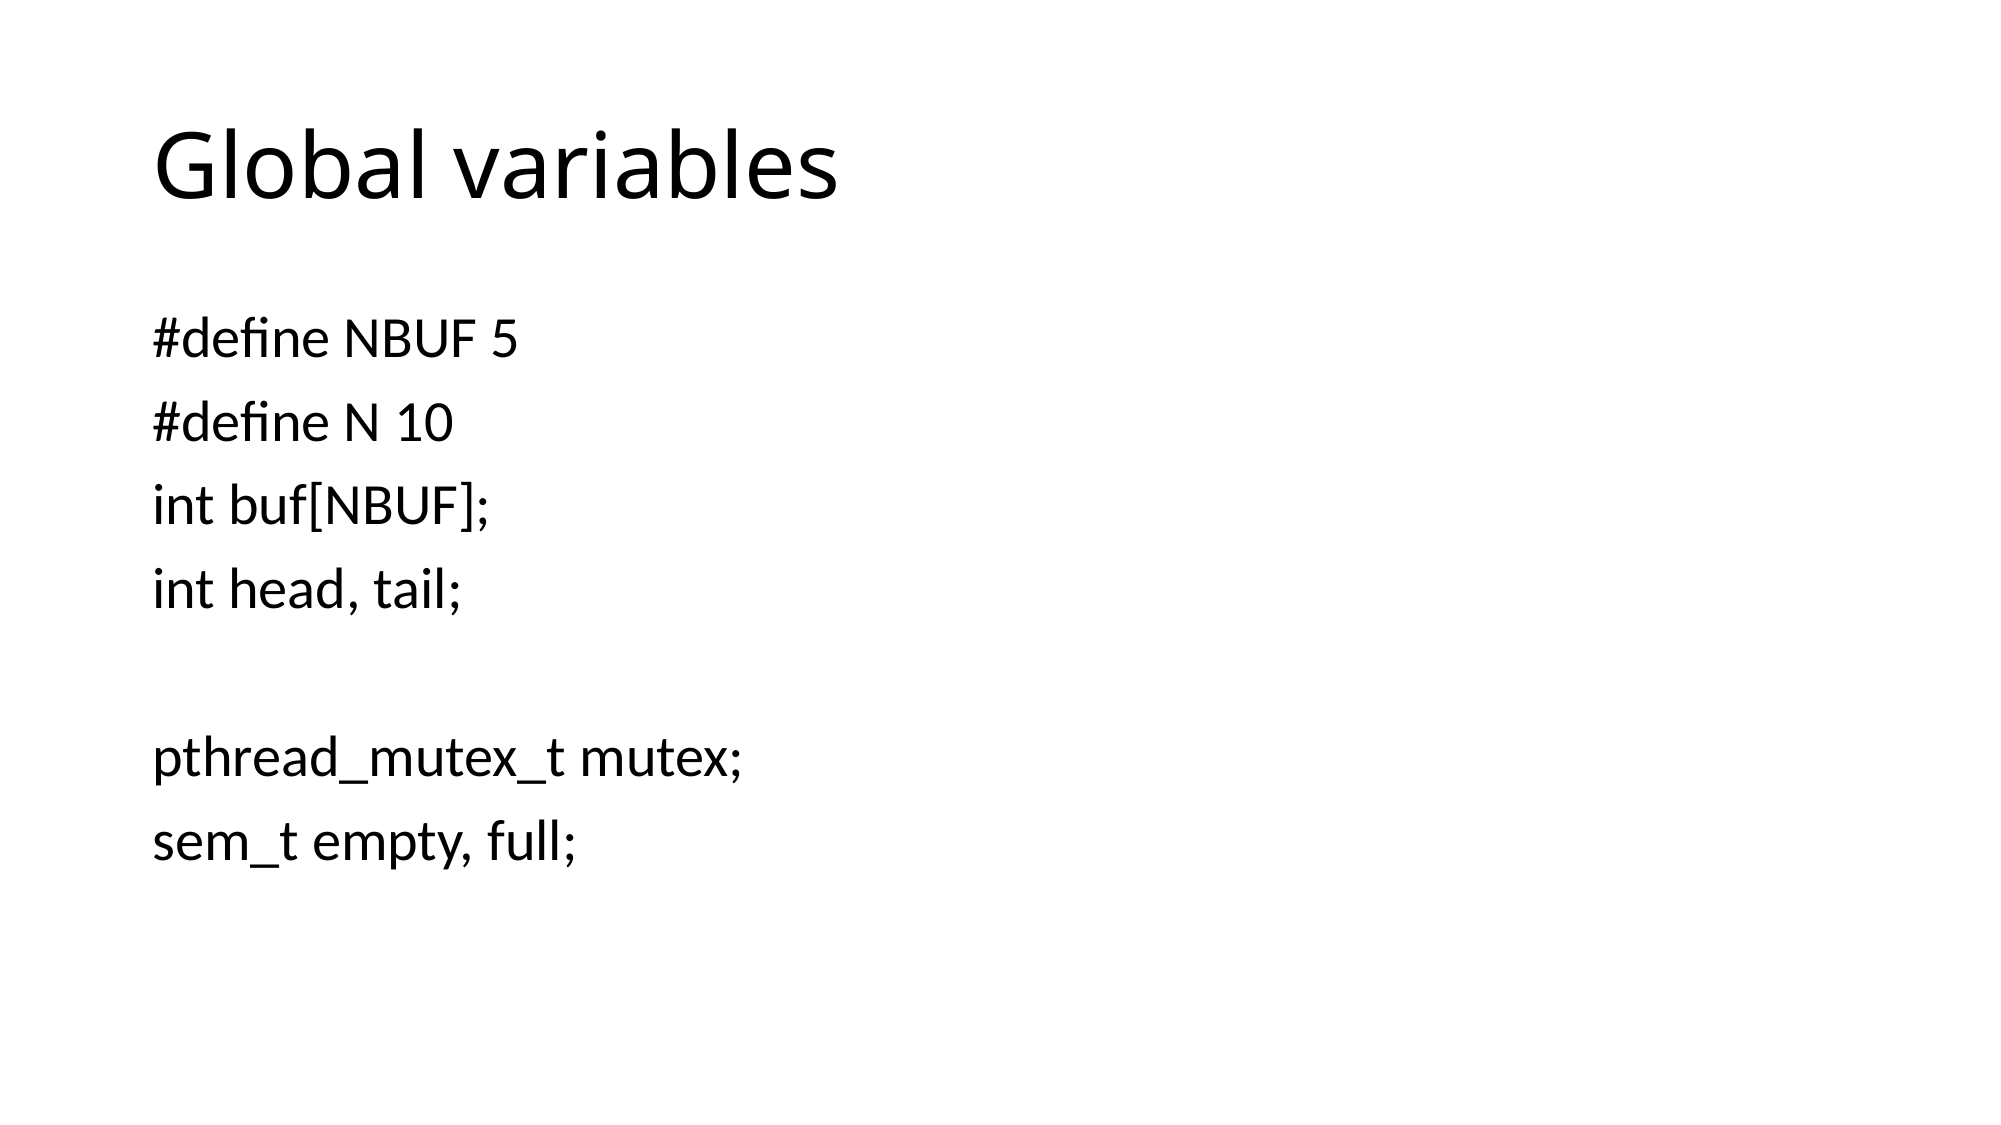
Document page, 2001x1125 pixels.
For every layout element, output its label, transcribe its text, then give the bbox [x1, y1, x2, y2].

title Global variables [137, 59, 1863, 278]
list #define NBUF 5 #define N 10 int buf[NBUF]; int head, tail; pthread_mutex_t mutex; sem_t empty, full; [137, 299, 1863, 1014]
